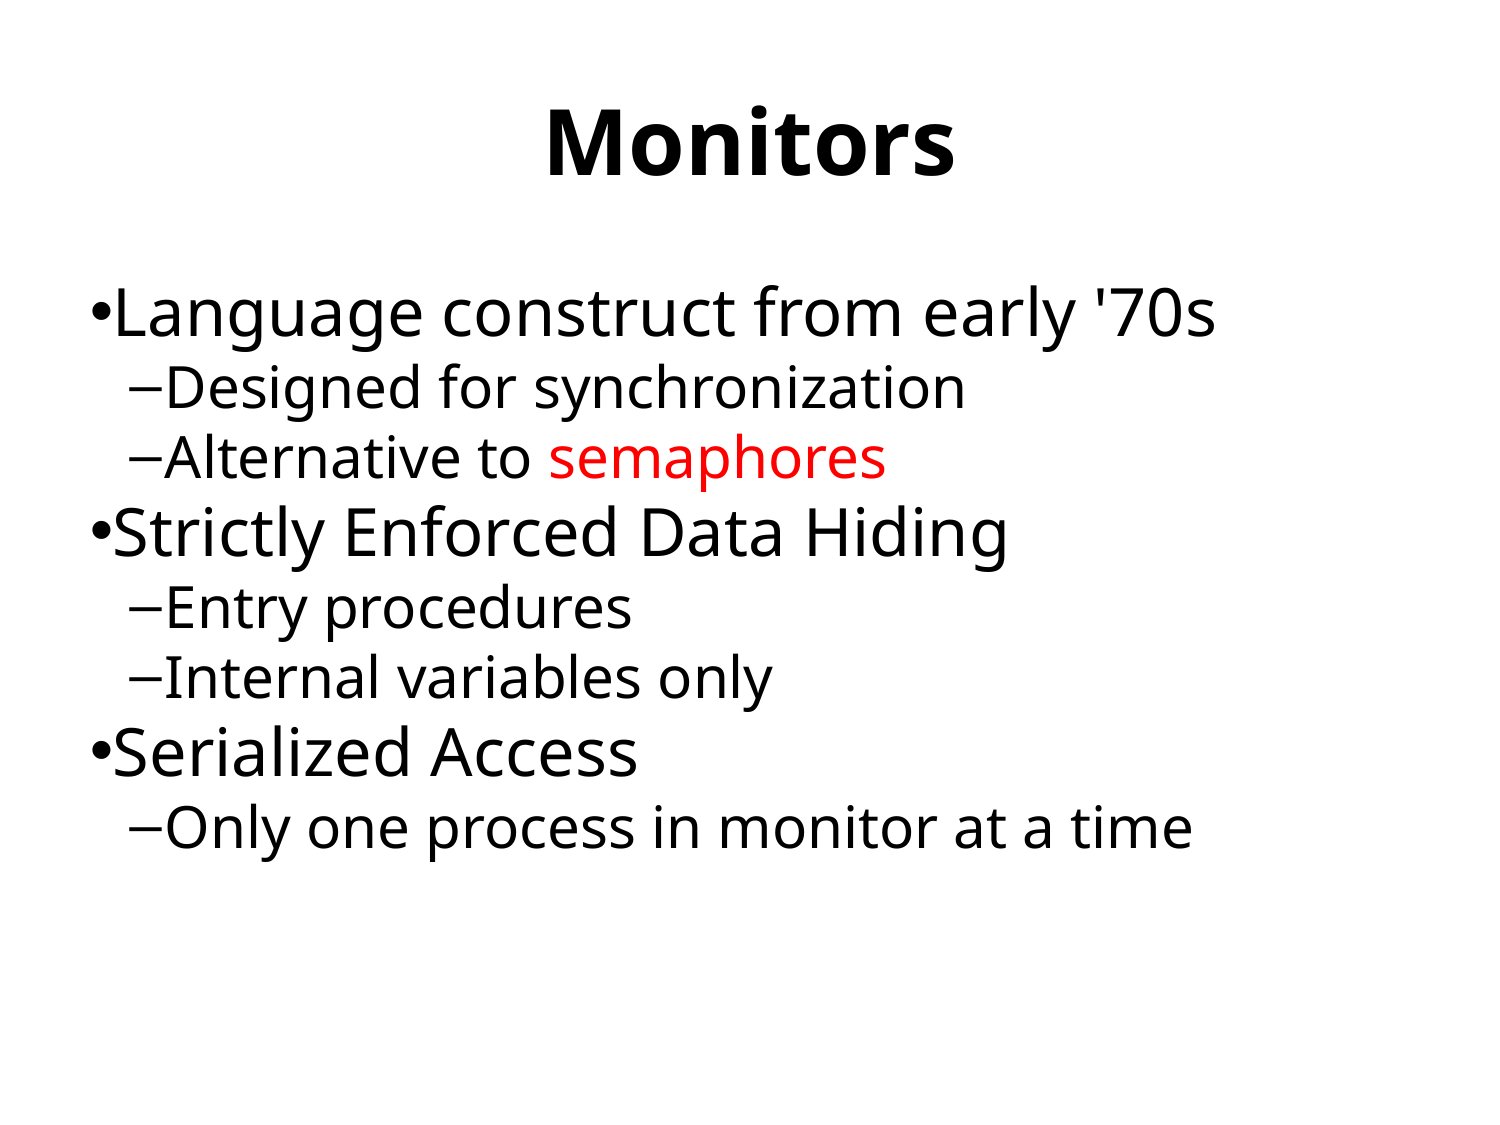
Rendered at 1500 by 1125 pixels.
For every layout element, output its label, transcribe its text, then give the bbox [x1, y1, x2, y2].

text_box Monitors [74, 45, 1425, 233]
text_box Language construct from early '70s Designed for synchronization Alternative to semaphores Strictly Enforced Data Hiding Entry procedures Internal variables only Serialized Access Only one process in monitor at a time [74, 262, 1425, 1068]
